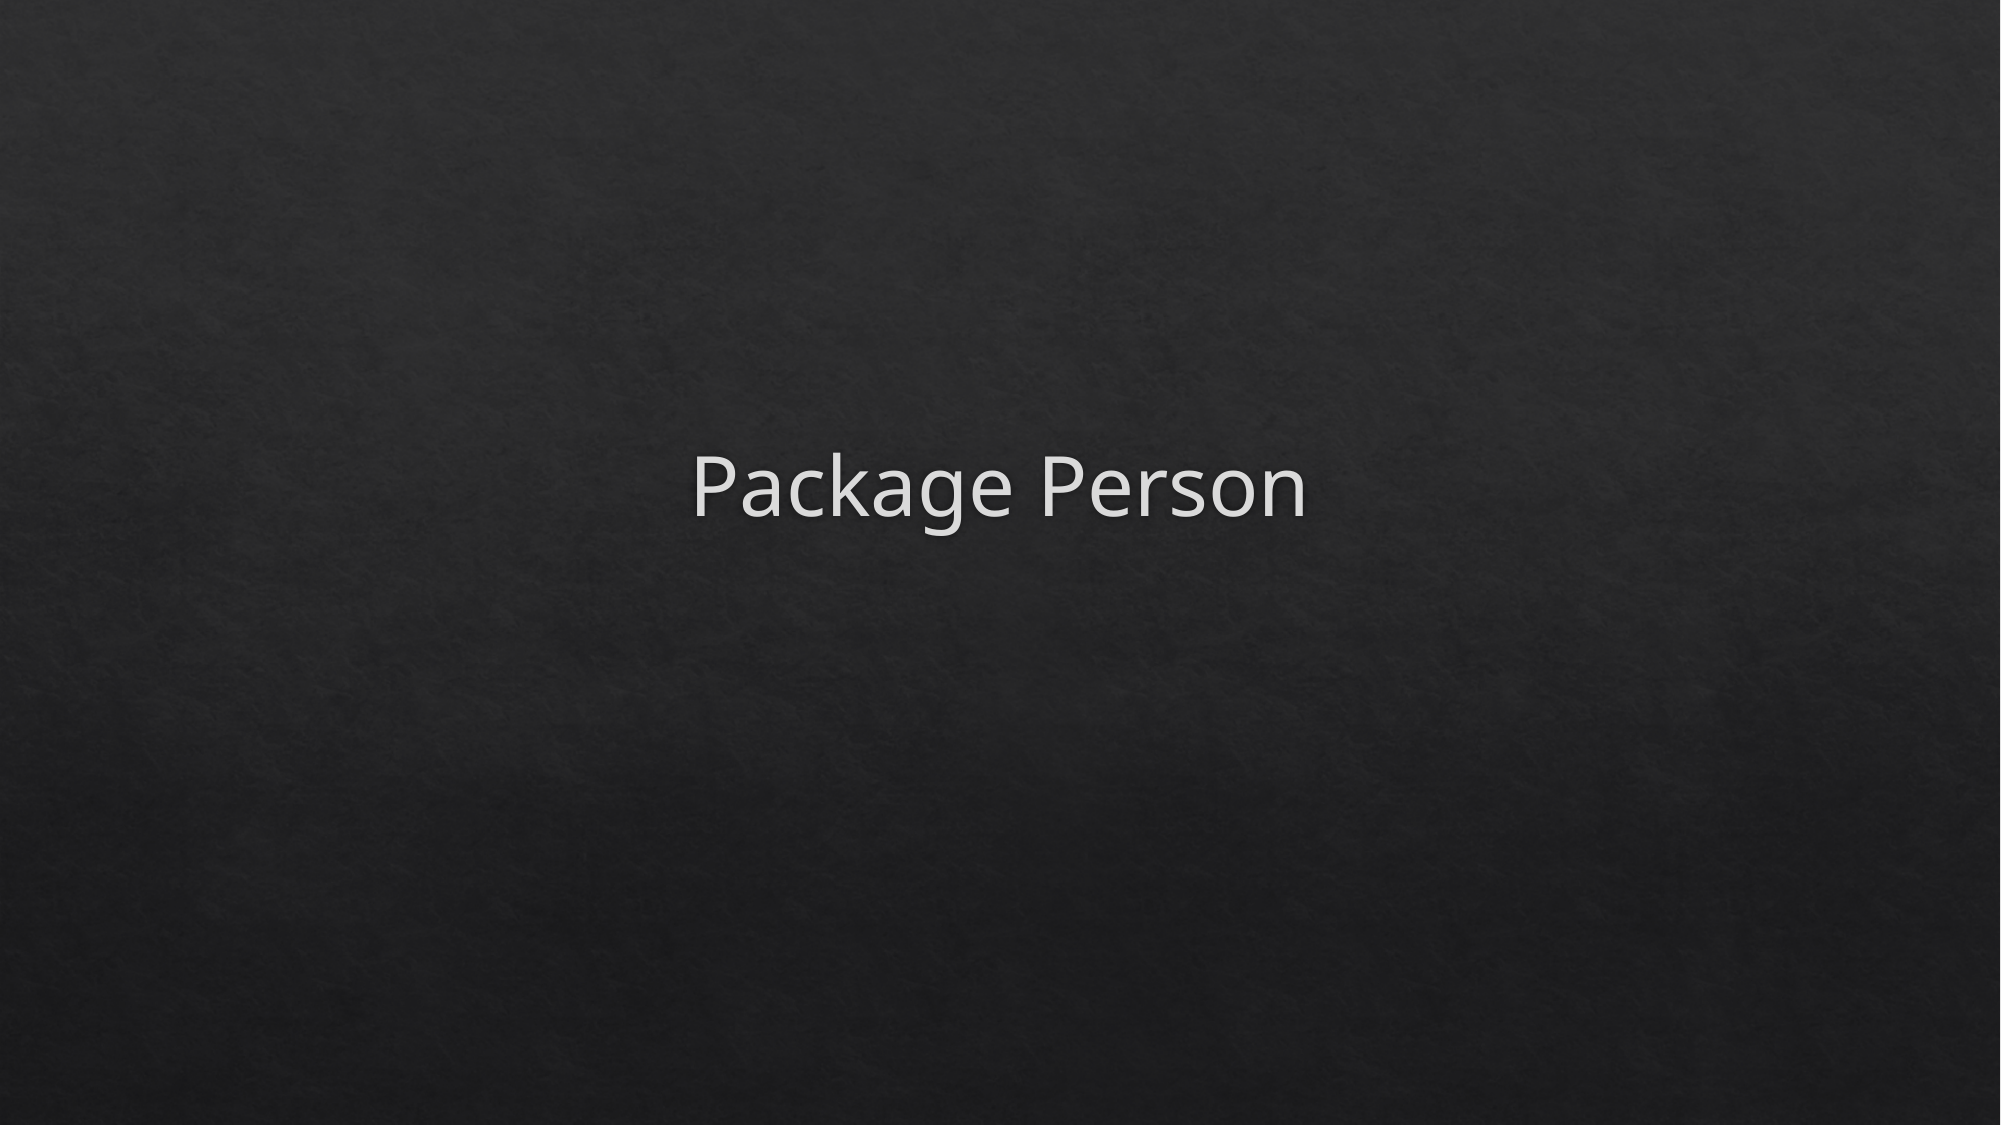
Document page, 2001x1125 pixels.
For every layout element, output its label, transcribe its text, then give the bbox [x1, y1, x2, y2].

title Package Person [150, 403, 1850, 563]
